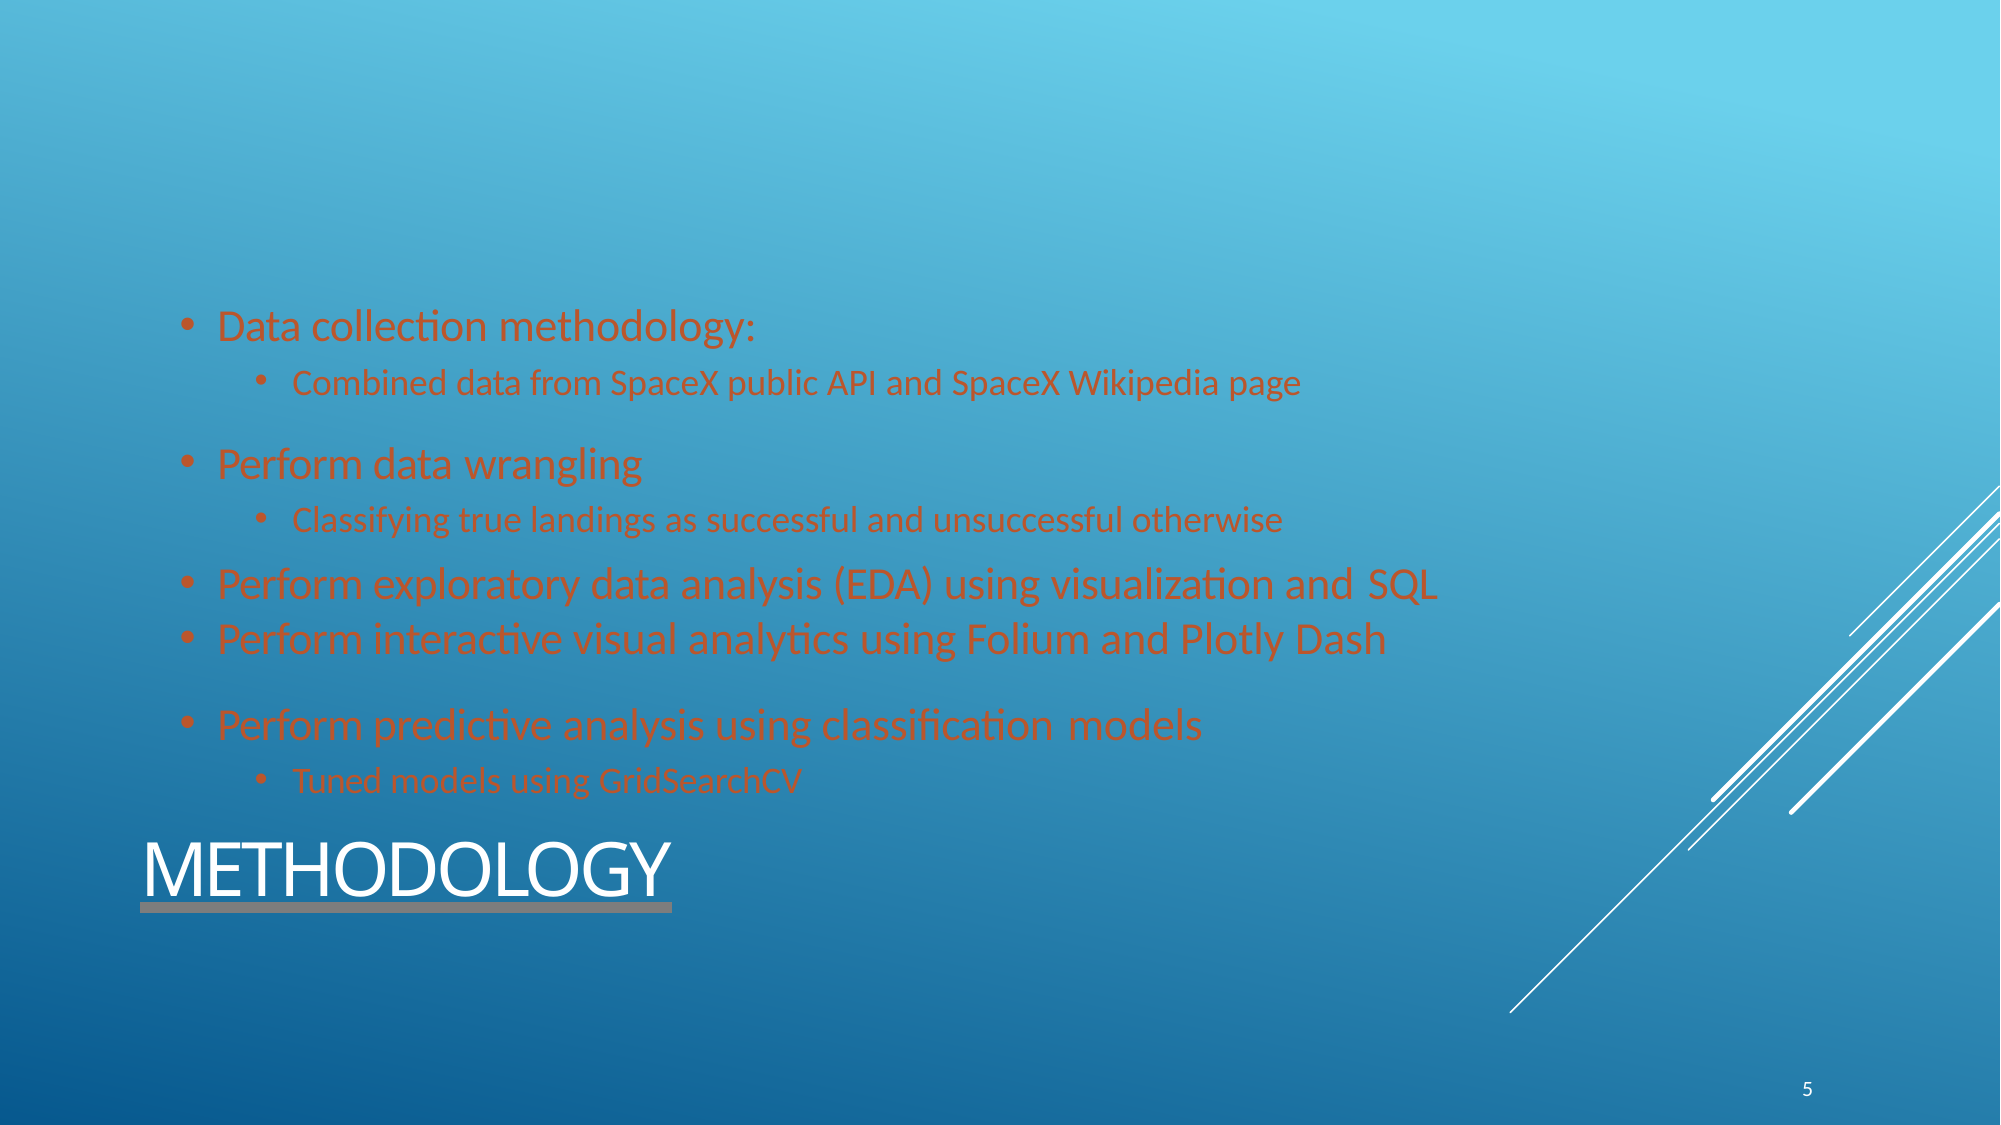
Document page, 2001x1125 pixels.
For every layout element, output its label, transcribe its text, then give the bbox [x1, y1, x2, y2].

text_box 5 [1795, 1077, 1820, 1101]
text_box Data collection methodology: Combined data from SpaceX public API and SpaceX Wikipedia page Perform data wrangling Classifying true landings as successful and unsuccessful otherwise Perform exploratory data analysis (EDA) using visualization and SQL Perform interactive visual analytics using Folium and Plotly Dash Perform predictive analysis using classification models Tuned models using GridSearchCV [177, 285, 1451, 801]
title Methodology [112, 714, 1513, 1006]
